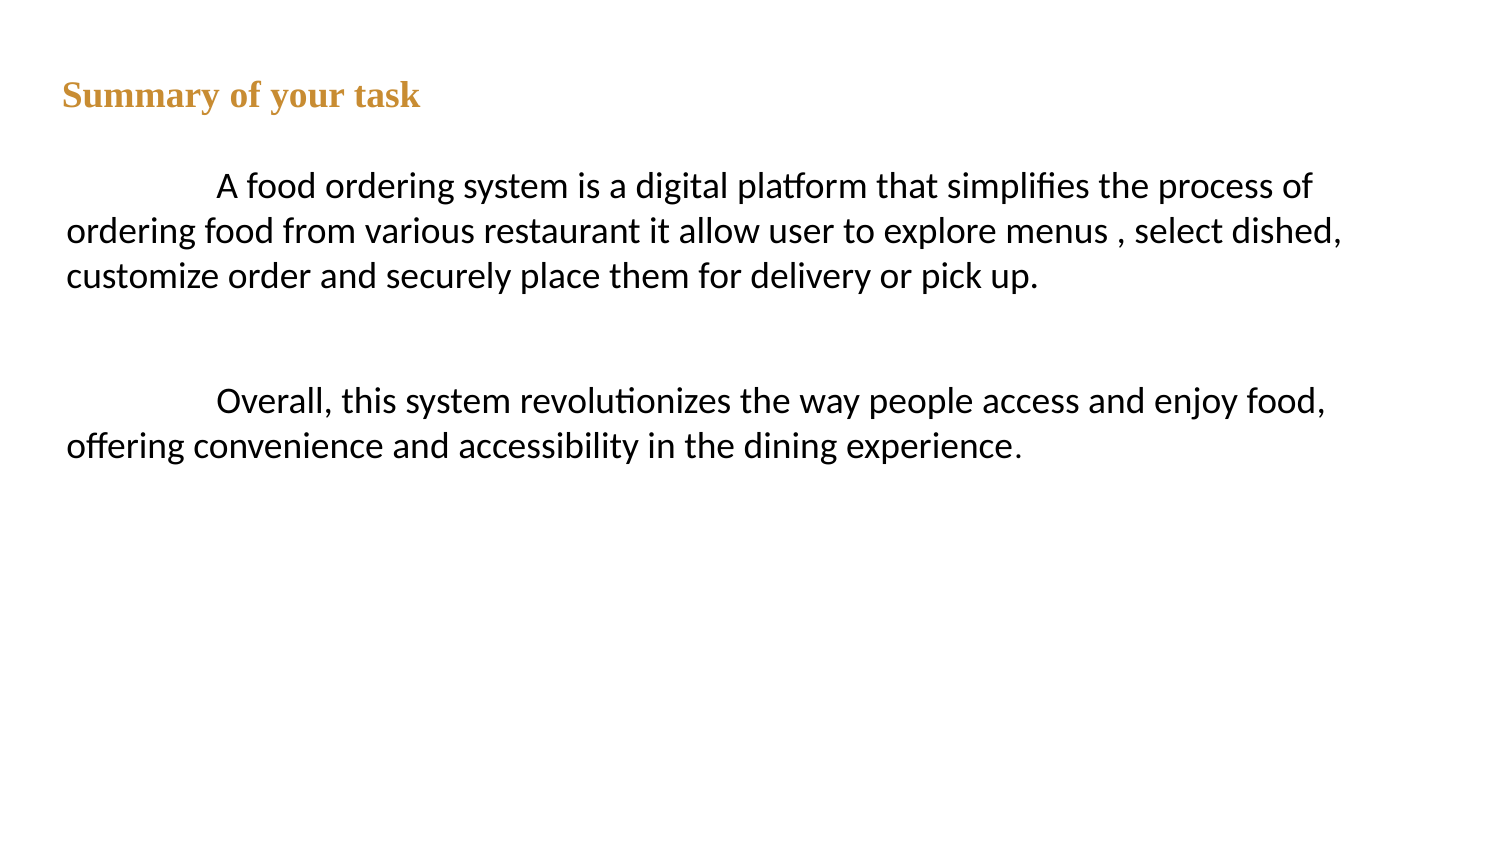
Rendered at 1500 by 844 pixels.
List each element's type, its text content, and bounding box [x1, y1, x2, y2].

title Summary of your task [61, 70, 1178, 161]
list A food ordering system is a digital platform that simplifies the process of ordering food from various restaurant it allow user to explore menus , select dished, customize order and securely place them for delivery or pick up. Overall, this system revolutionizes the way people access and enjoy food, offering convenience and accessibility in the dining experience. [66, 161, 1438, 469]
